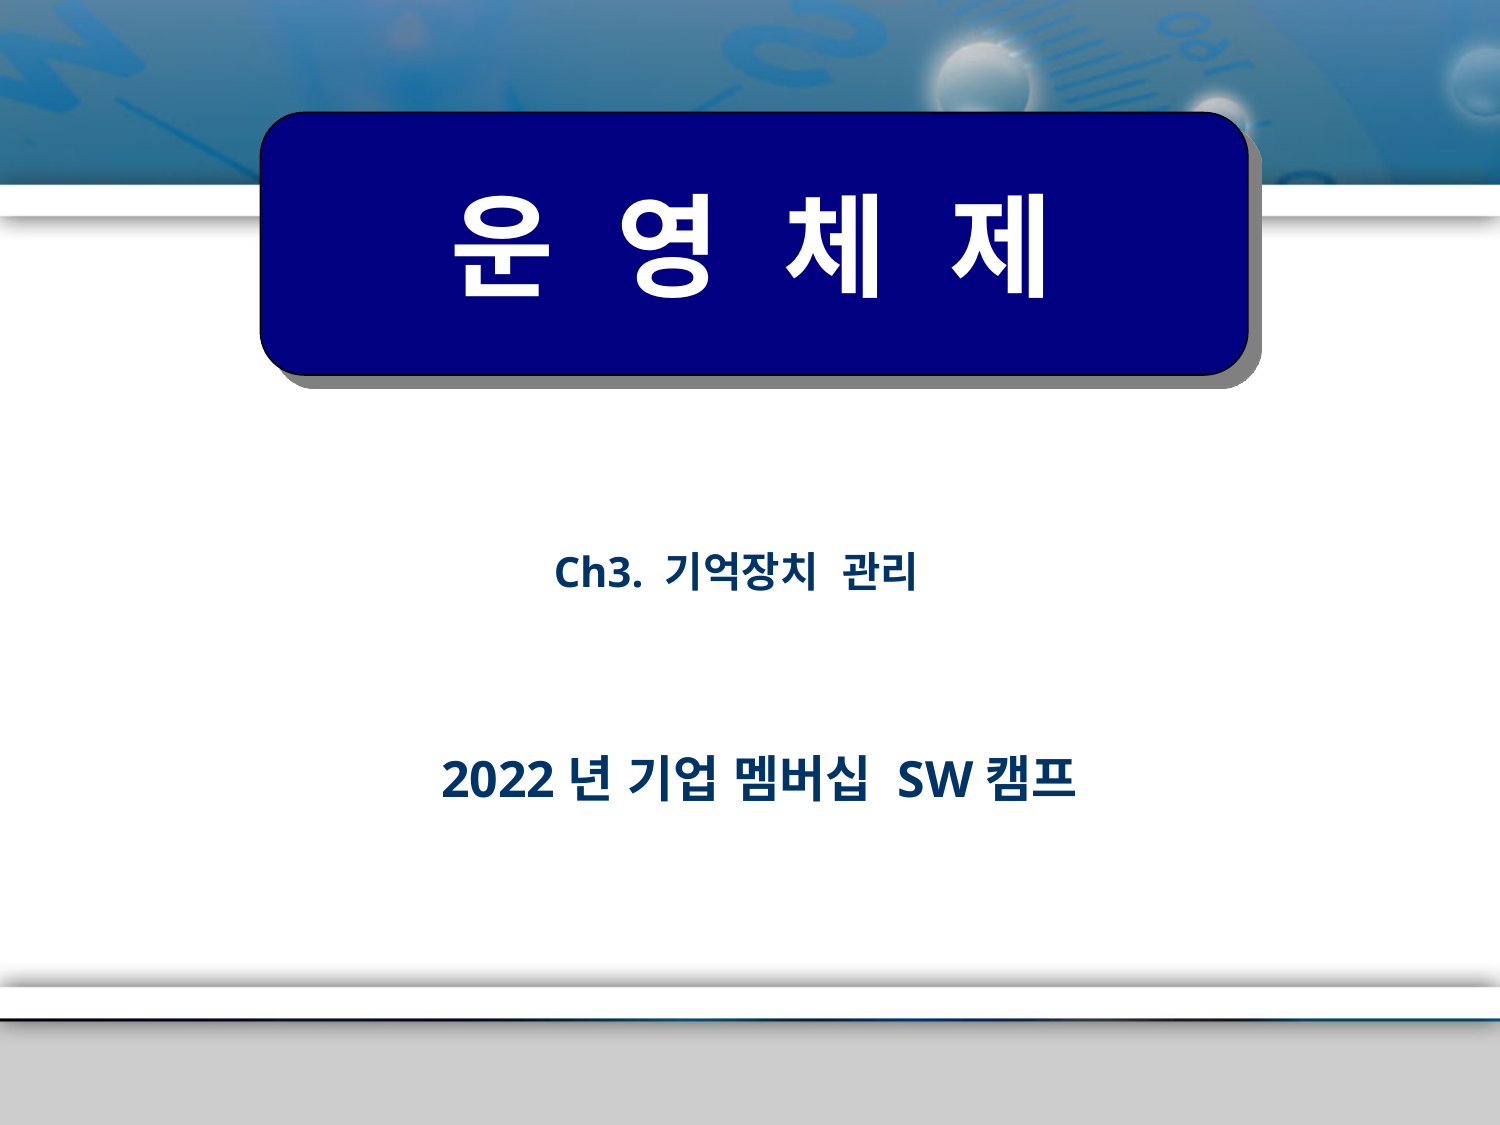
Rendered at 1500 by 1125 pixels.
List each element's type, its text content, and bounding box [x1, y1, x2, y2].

picture [0, 0, 1500, 1125]
text_box 2022년 기업 멤버십 SW캠프 [426, 739, 1107, 815]
